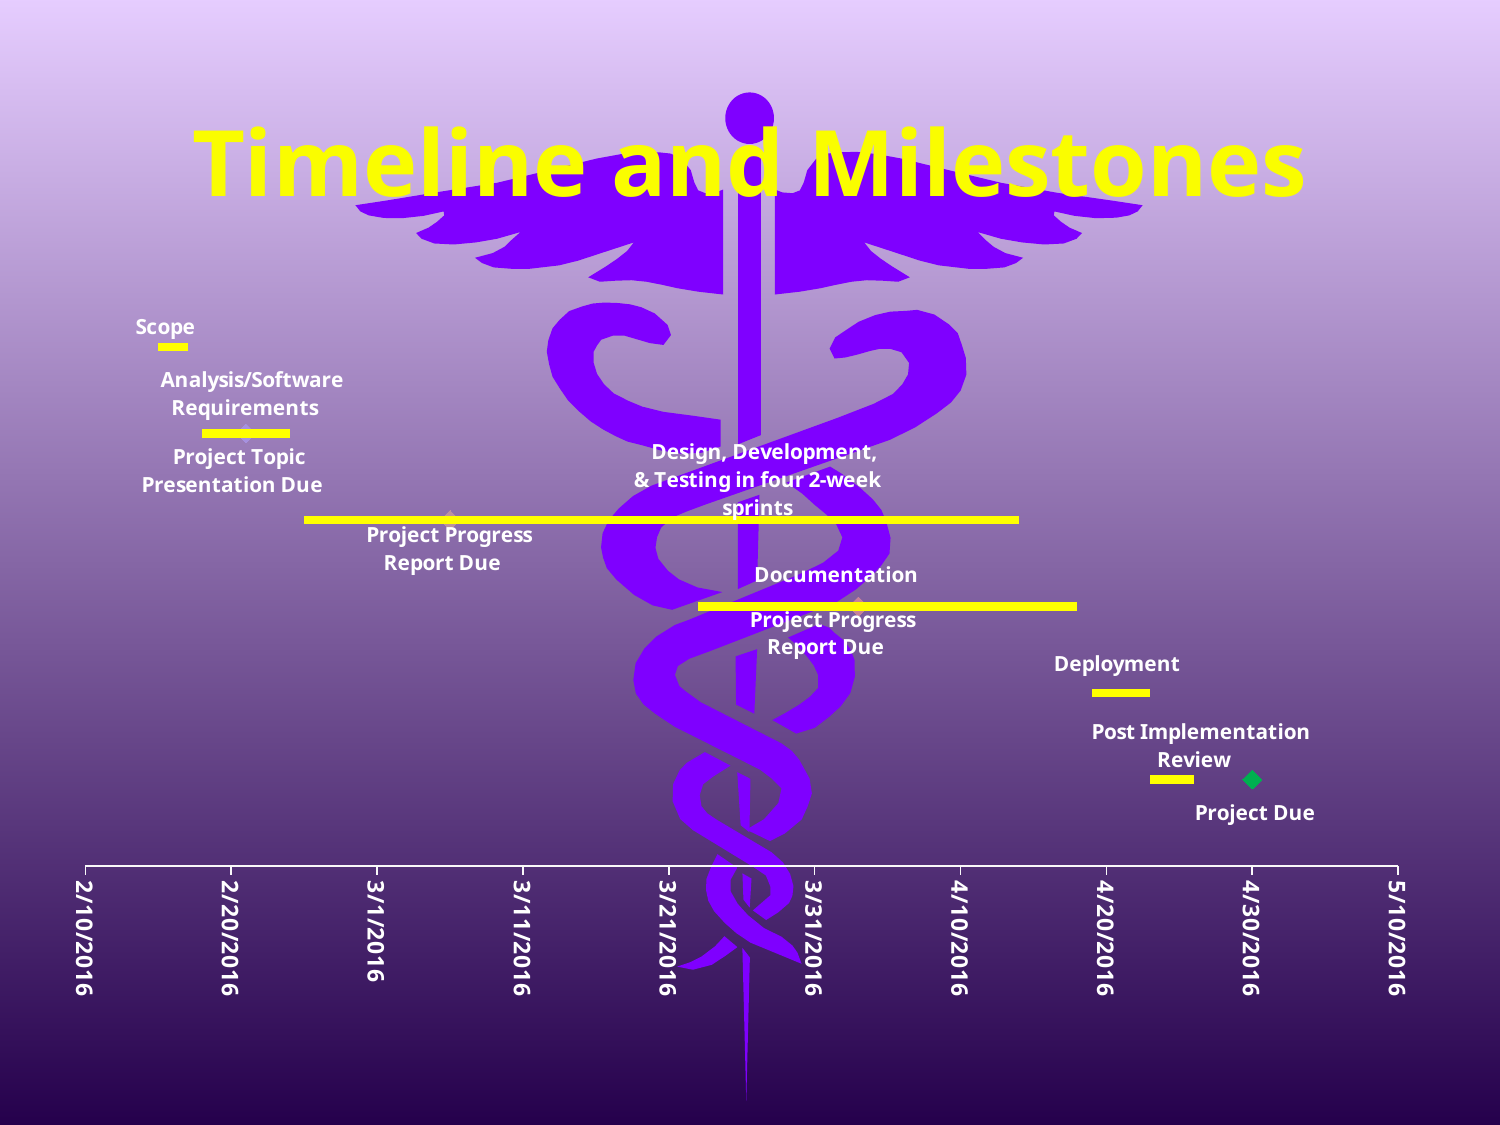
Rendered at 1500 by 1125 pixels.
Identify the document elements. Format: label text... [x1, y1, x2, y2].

title Timeline and Milestones [112, 65, 1388, 235]
chart [62, 237, 1422, 999]
